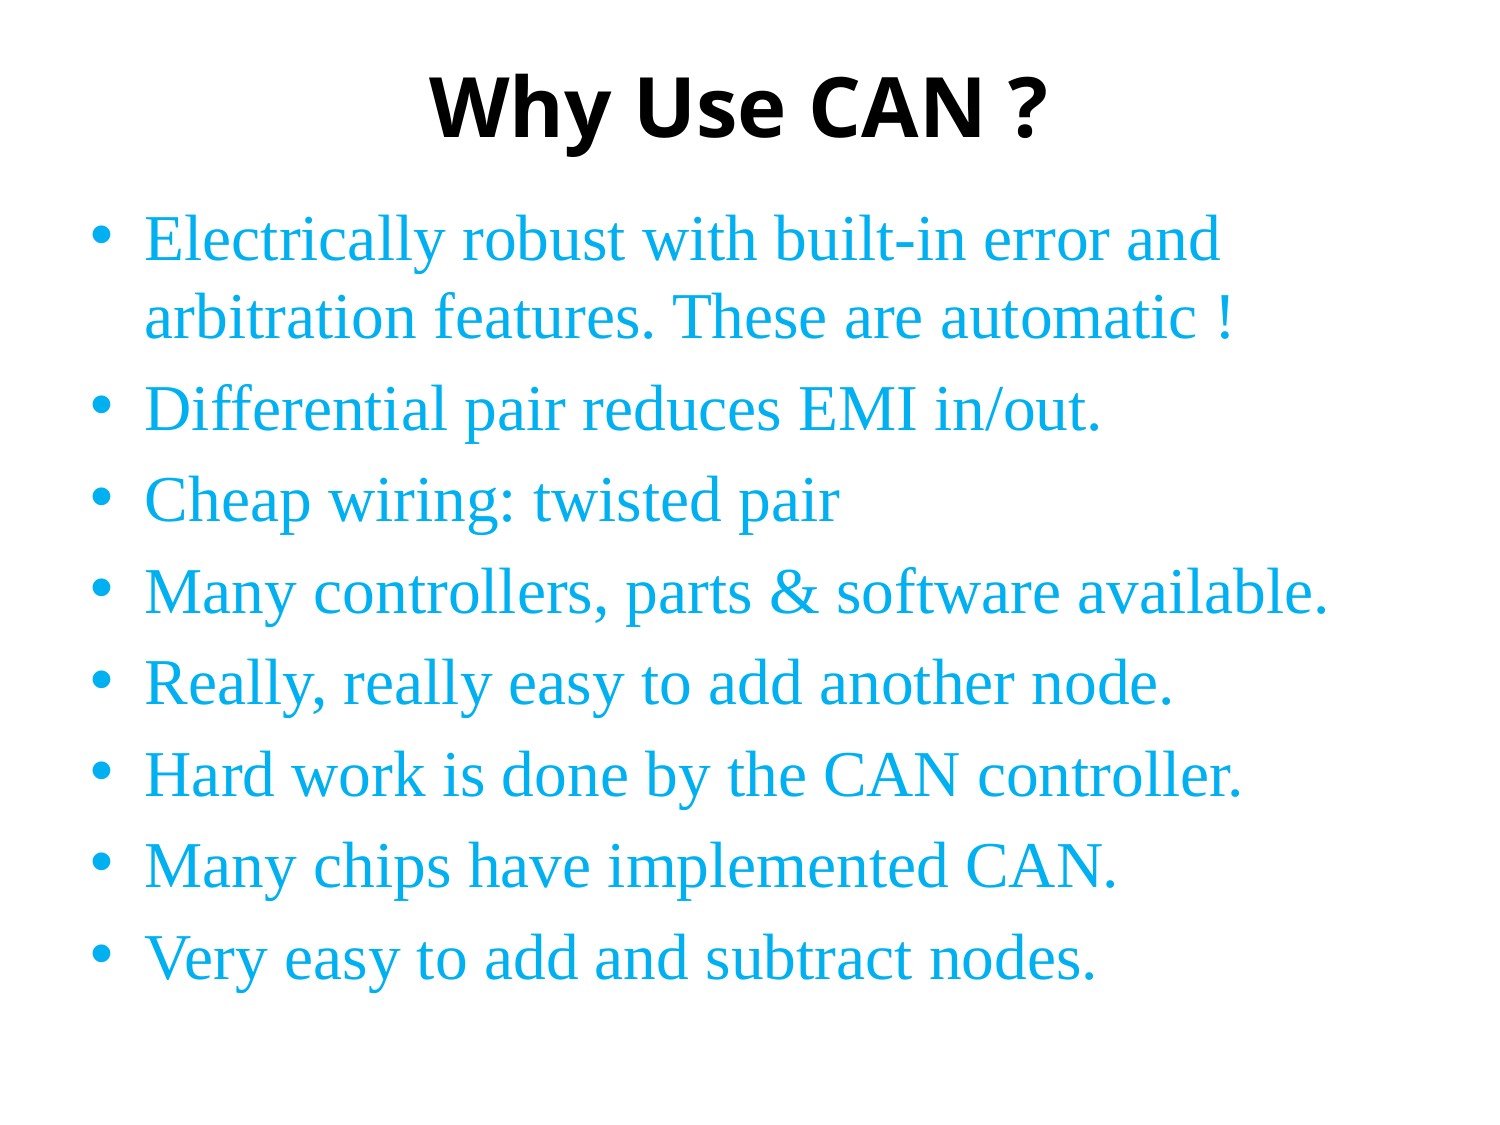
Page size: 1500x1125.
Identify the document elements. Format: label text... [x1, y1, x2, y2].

title Why Use CAN ? [75, 45, 1425, 163]
list Electrically robust with built-in error and arbitration features. These are automatic ! Differential pair reduces EMI in/out. Cheap wiring: twisted pair Many controllers, parts & software available. Really, really easy to add another node. Hard work is done by the CAN controller. Many chips have implemented CAN. Very easy to add and subtract nodes. [75, 187, 1425, 1005]
